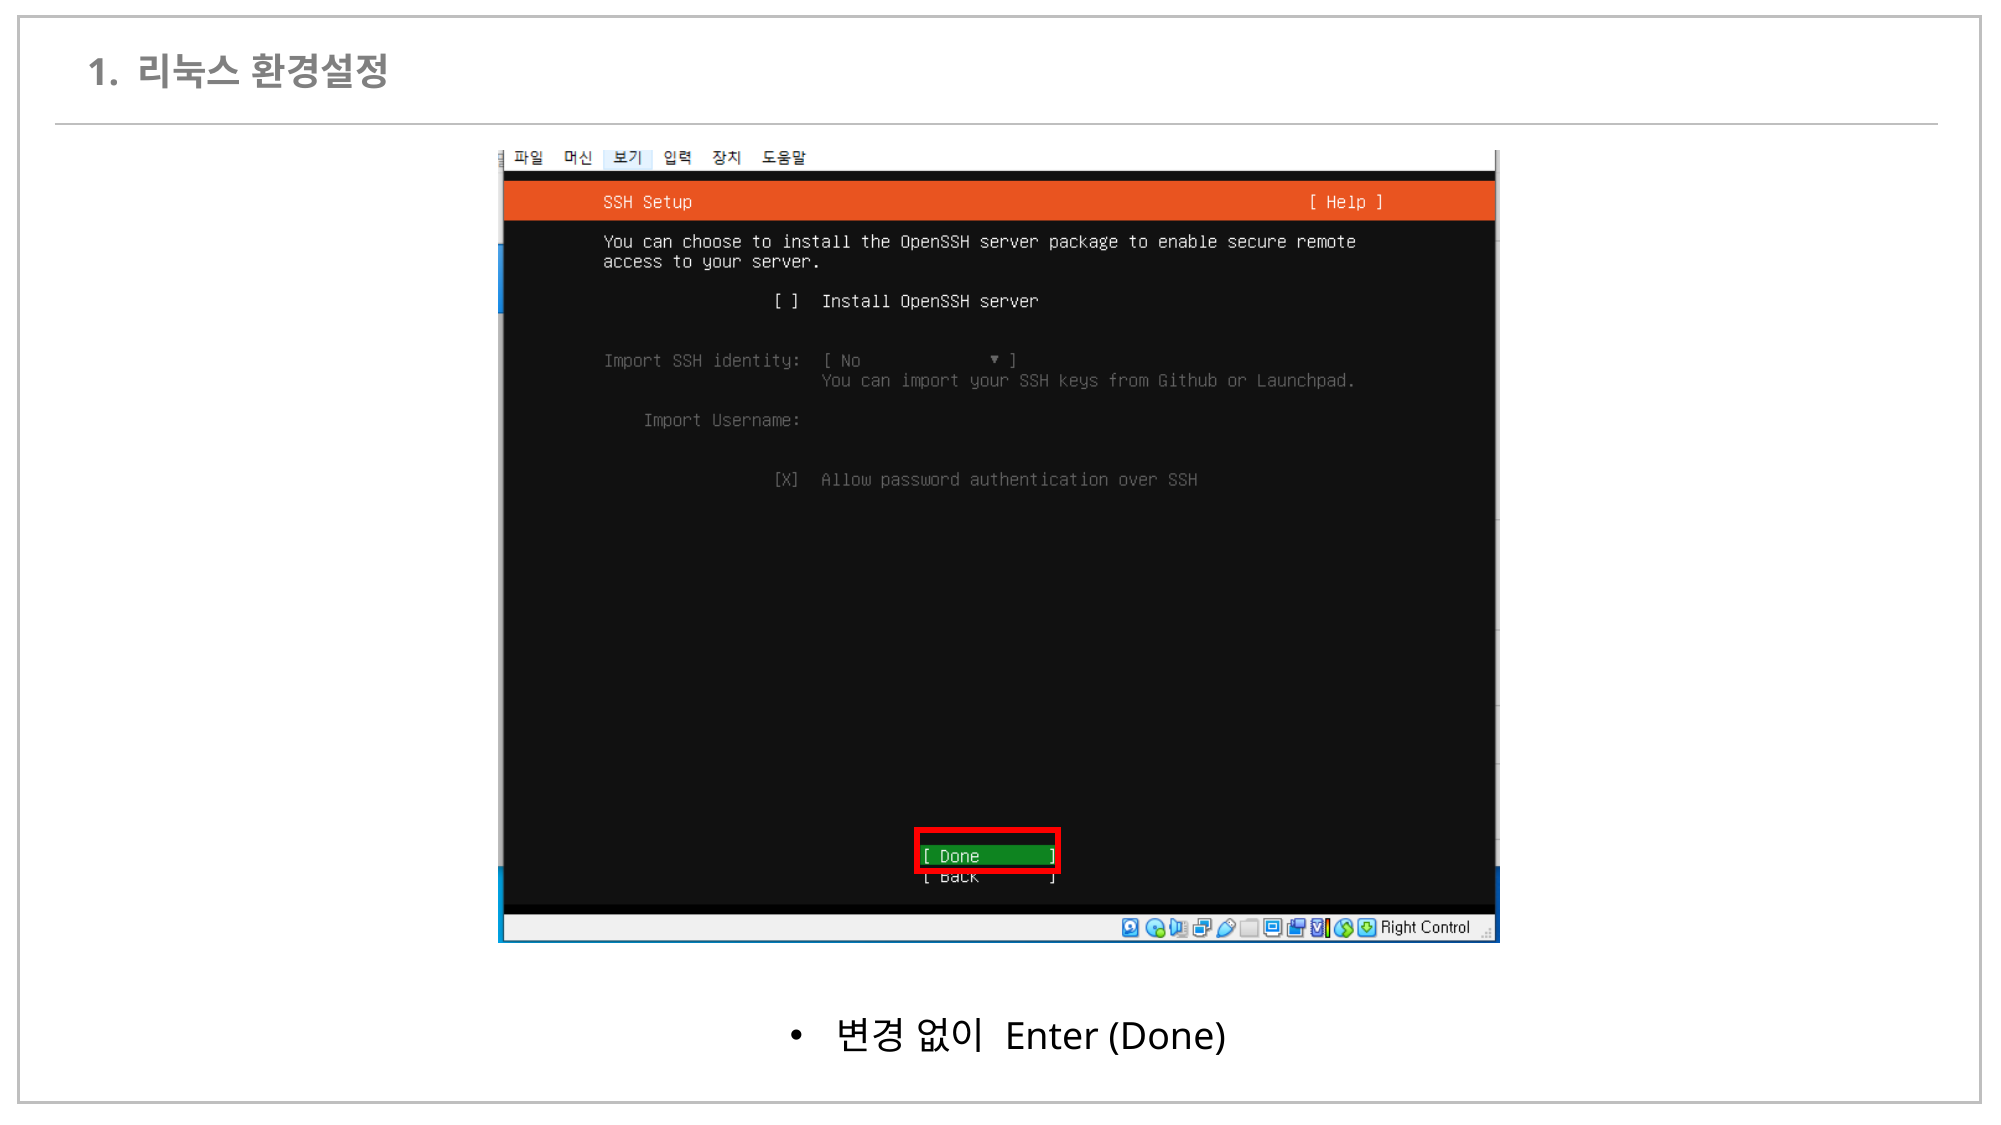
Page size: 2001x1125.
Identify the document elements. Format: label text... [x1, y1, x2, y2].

picture [498, 150, 1500, 943]
text_box 변경 없이 Enter (Done) [775, 1004, 1242, 1065]
text_box 1. 리눅스 환경설정 [72, 41, 405, 101]
